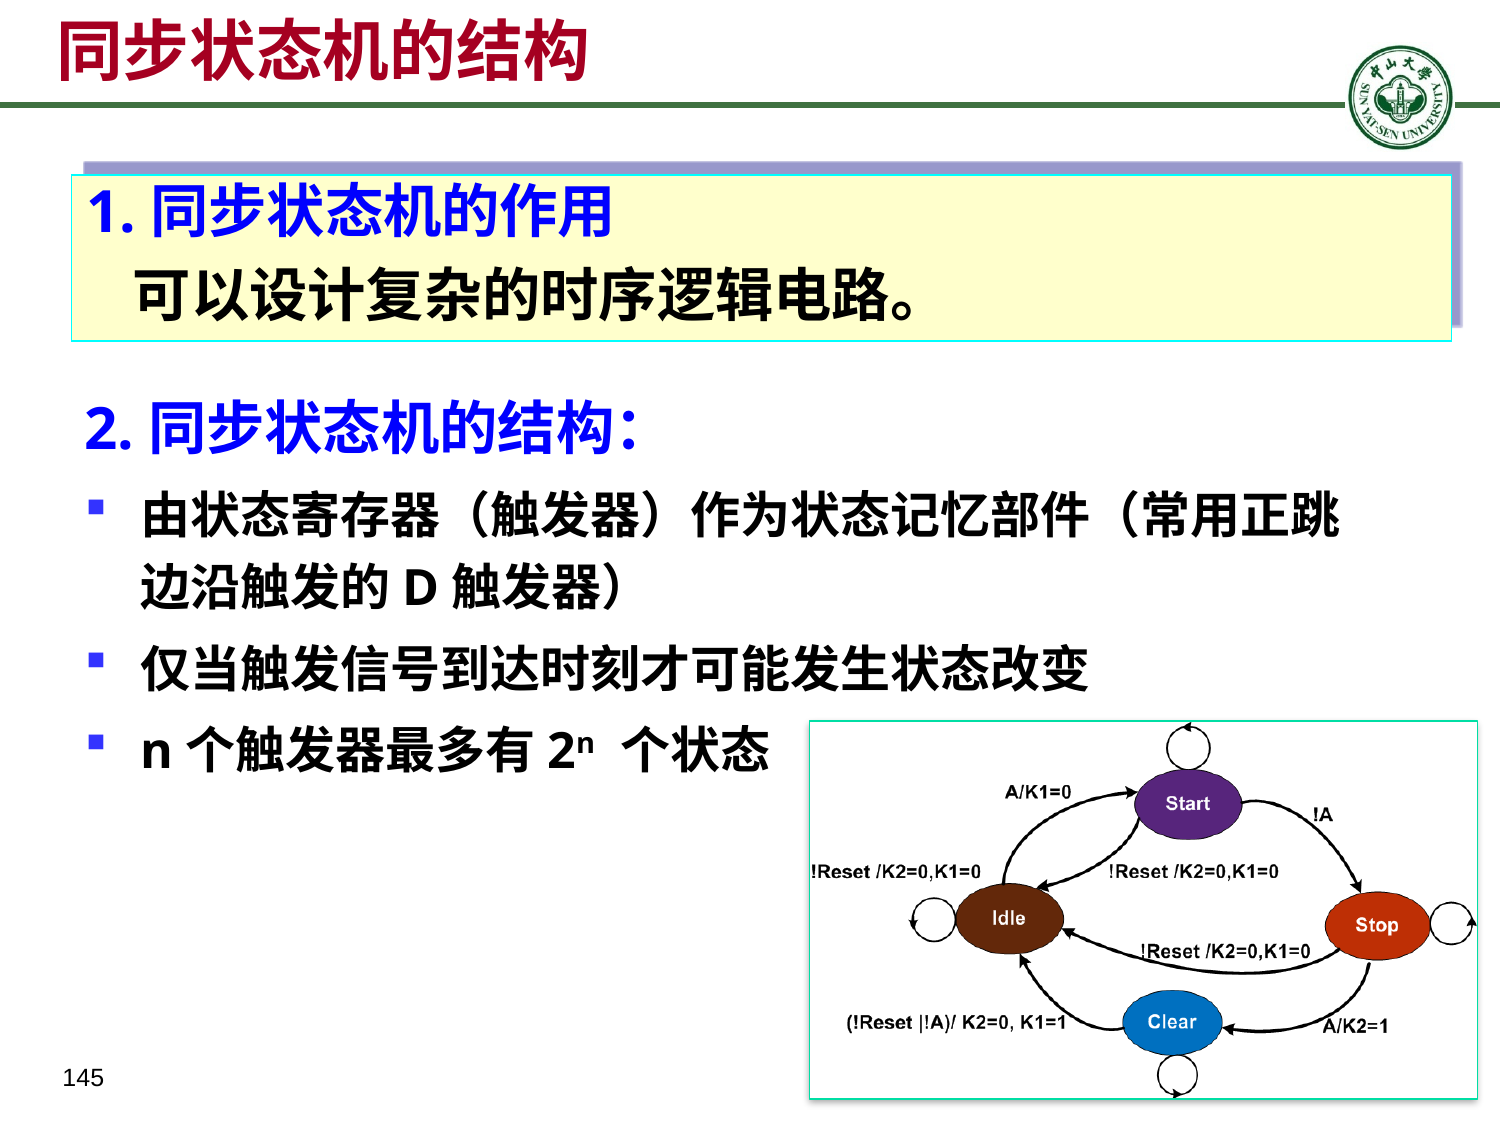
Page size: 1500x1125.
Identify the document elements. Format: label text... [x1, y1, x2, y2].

picture [1345, 42, 1455, 152]
text_box 1.同步状态机的作用 可以设计复杂的时序逻辑电路。 [71, 174, 1452, 341]
picture [810, 721, 1477, 1099]
title 同步状态机的结构 [41, 0, 1194, 96]
text_box 2.同步状态机的结构： 由状态寄存器（触发器）作为状态记忆部件（常用正跳边沿触发的D触发器） 仅当触发信号到达时刻才可能发生状态改变 n个触发器最多有2n 个状态 [69, 369, 1393, 783]
